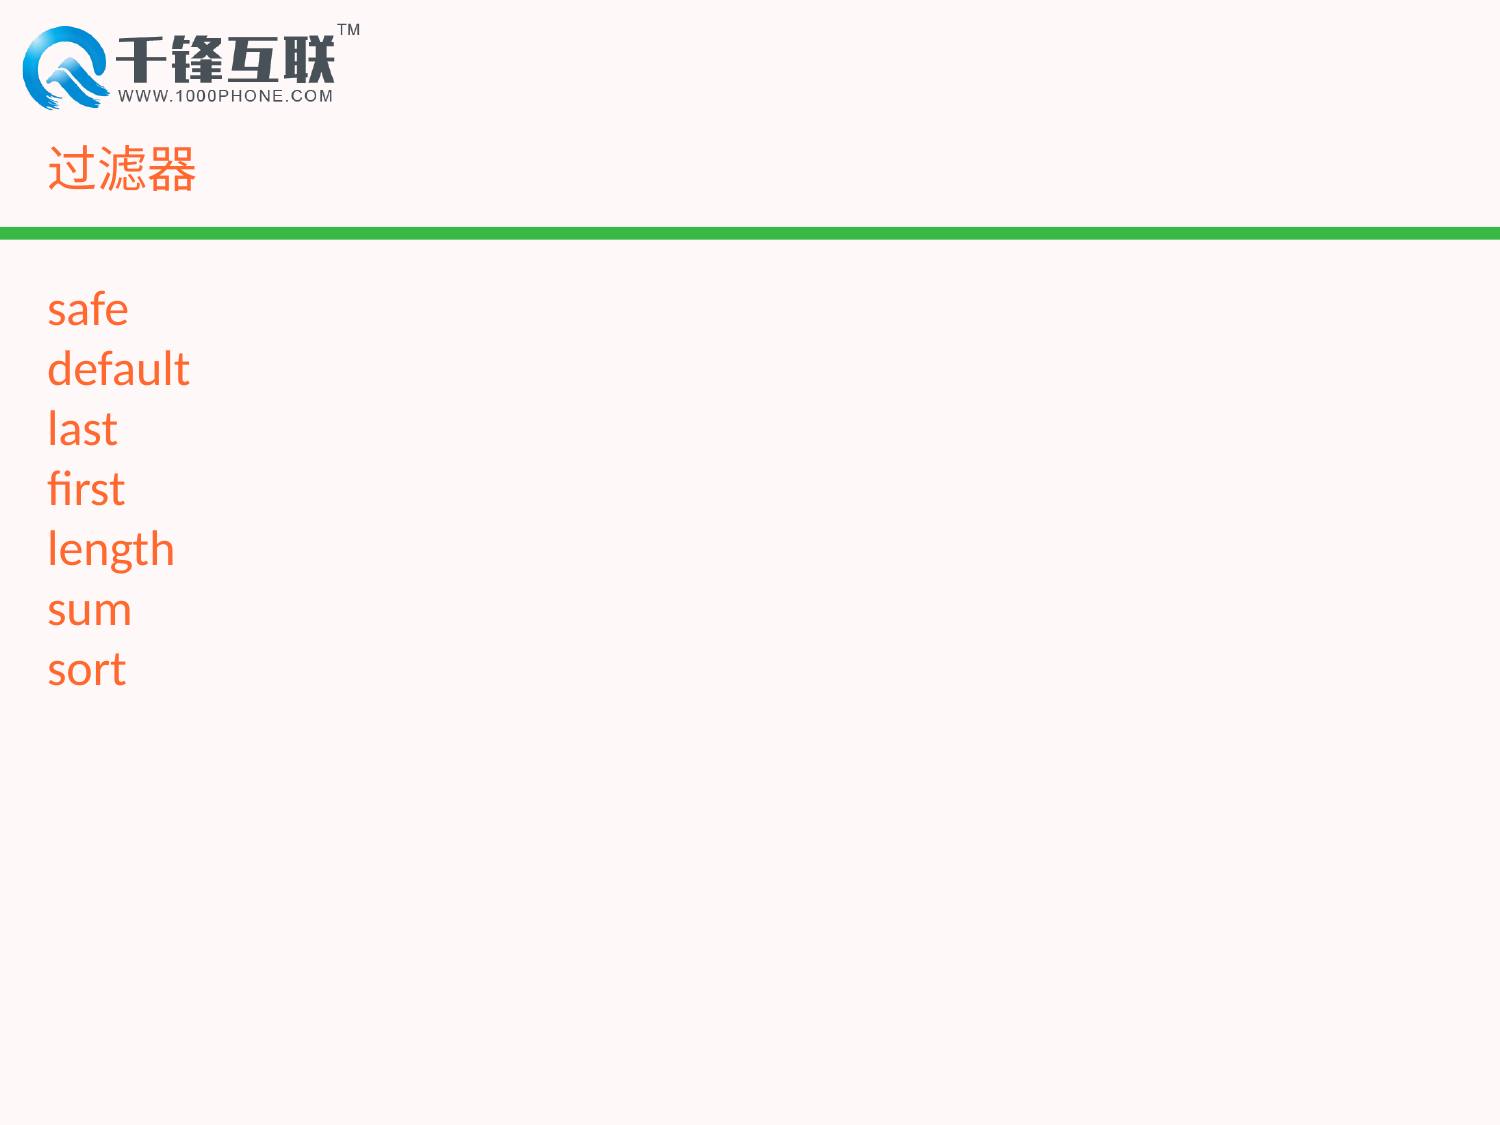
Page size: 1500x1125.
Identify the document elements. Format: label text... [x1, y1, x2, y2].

title 过滤器 [38, 128, 1444, 207]
list safe default last first length sum sort [38, 266, 1444, 1088]
picture [0, 0, 383, 142]
